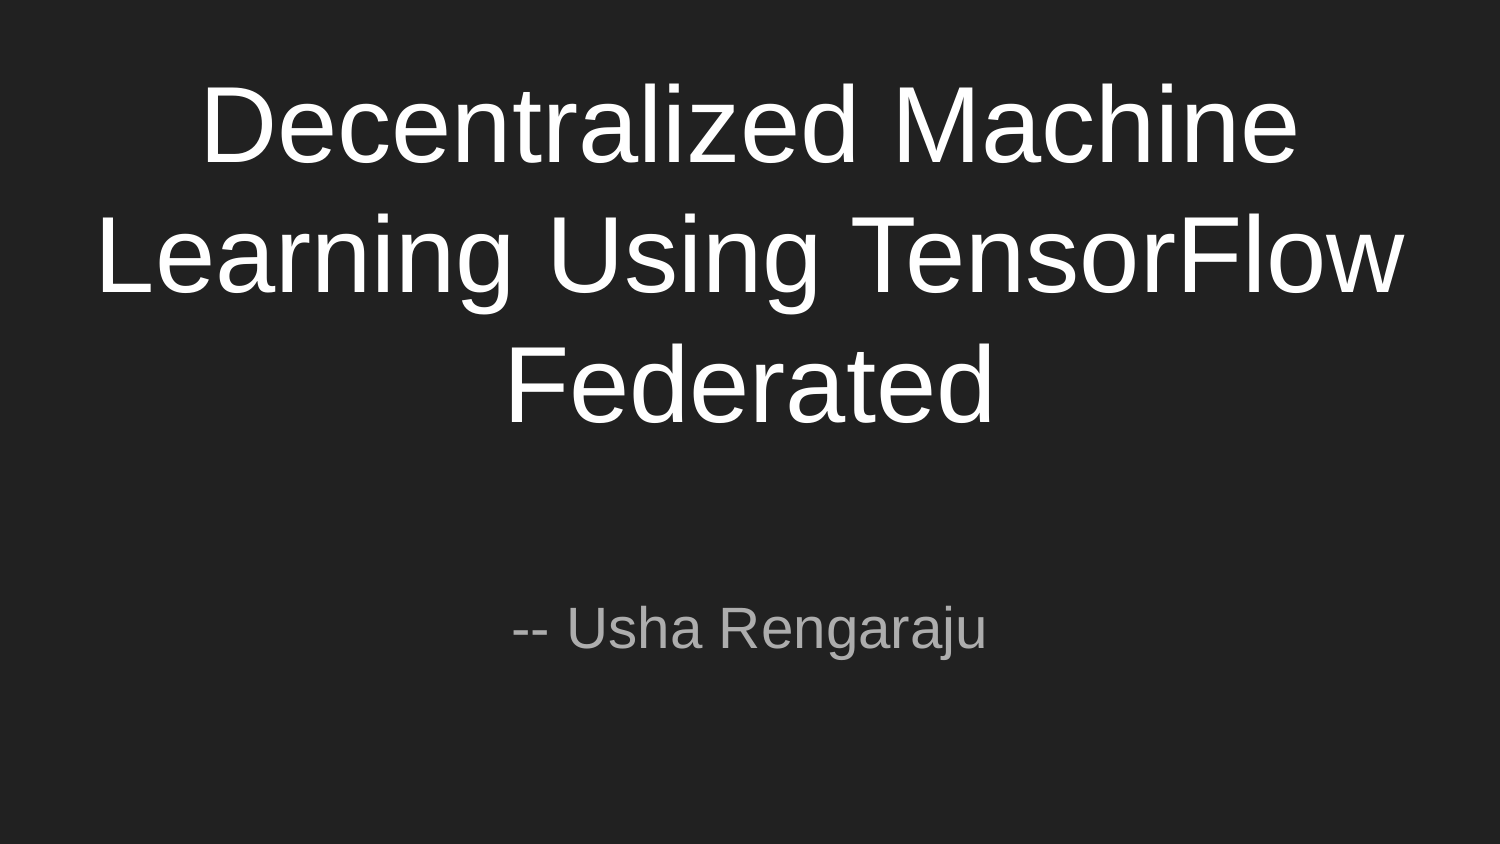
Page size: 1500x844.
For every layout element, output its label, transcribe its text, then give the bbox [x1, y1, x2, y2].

subtitle -- Usha Rengaraju [51, 574, 1449, 705]
title Decentralized Machine Learning Using TensorFlow Federated [51, 0, 1449, 459]
